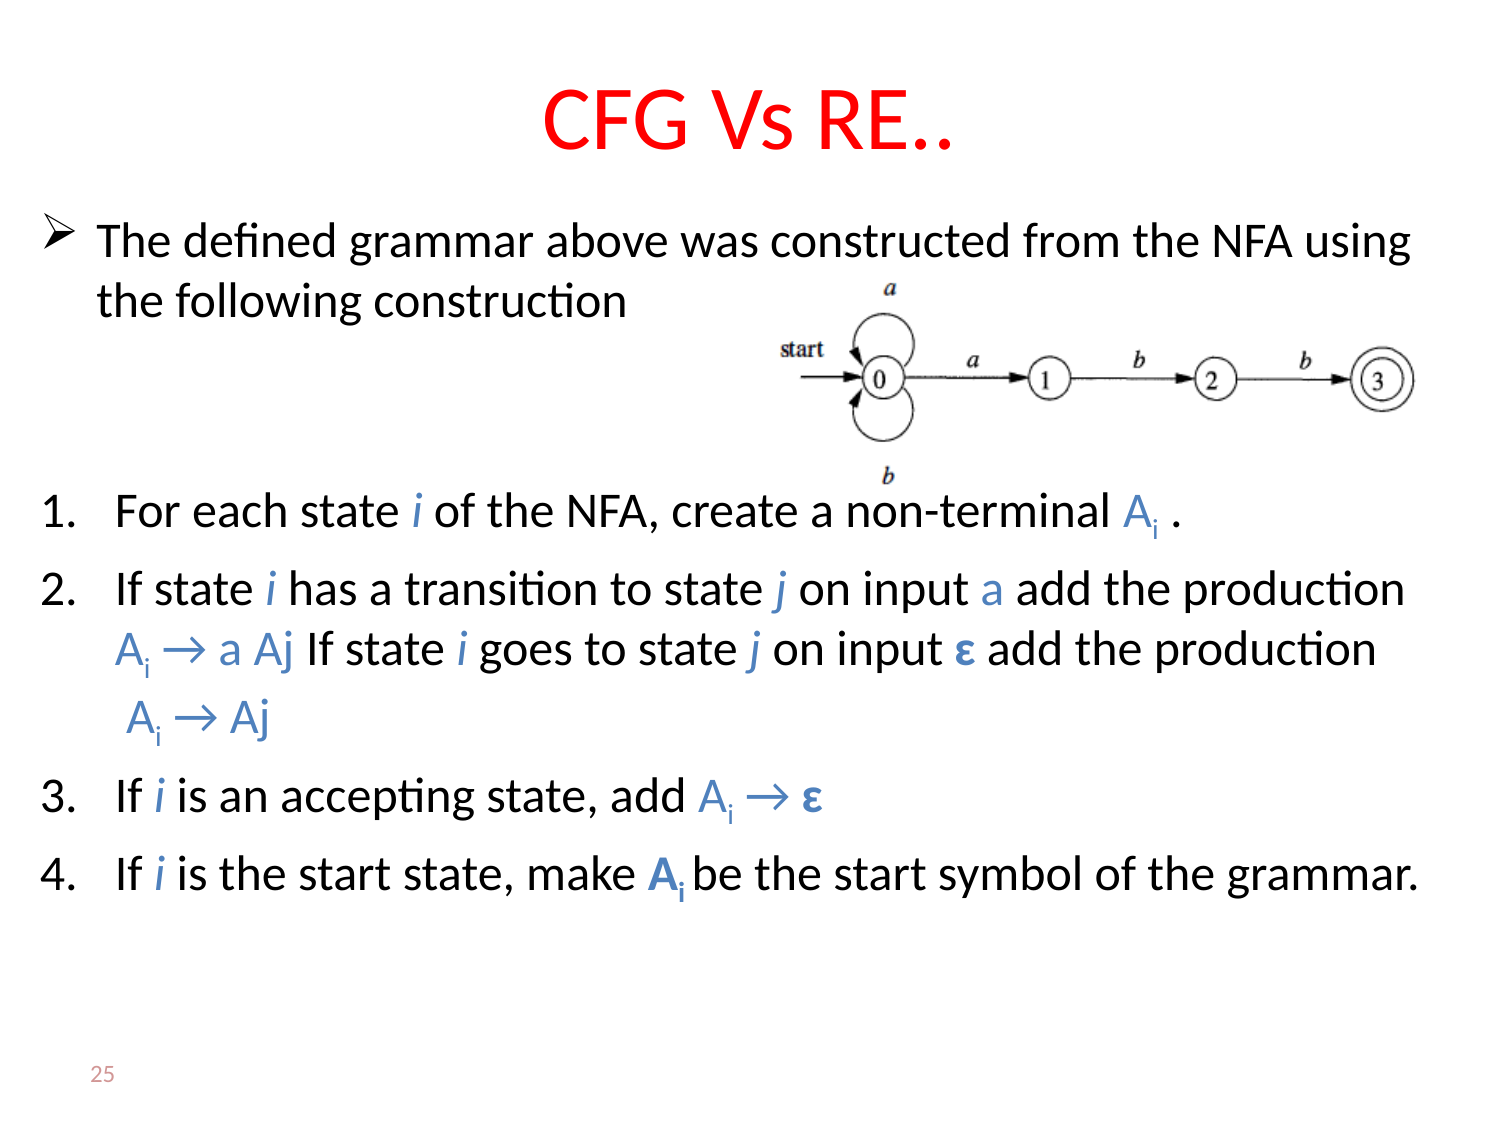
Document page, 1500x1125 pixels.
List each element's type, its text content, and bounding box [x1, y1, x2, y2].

list The defined grammar above was constructed from the NFA using the following construction For each state i of the NFA, create a non-terminal Ai . If state i has a transition to state j on input a add the production Ai → a Aj If state i goes to state j on input ɛ add the production Ai → Aj If i is an accepting state, add Ai → ɛ If i is the start state, make Ai be the start symbol of the grammar. [24, 200, 1475, 1025]
title CFG Vs RE.. [75, 37, 1425, 188]
picture [762, 274, 1423, 498]
slide_number 25 [75, 1042, 425, 1103]
